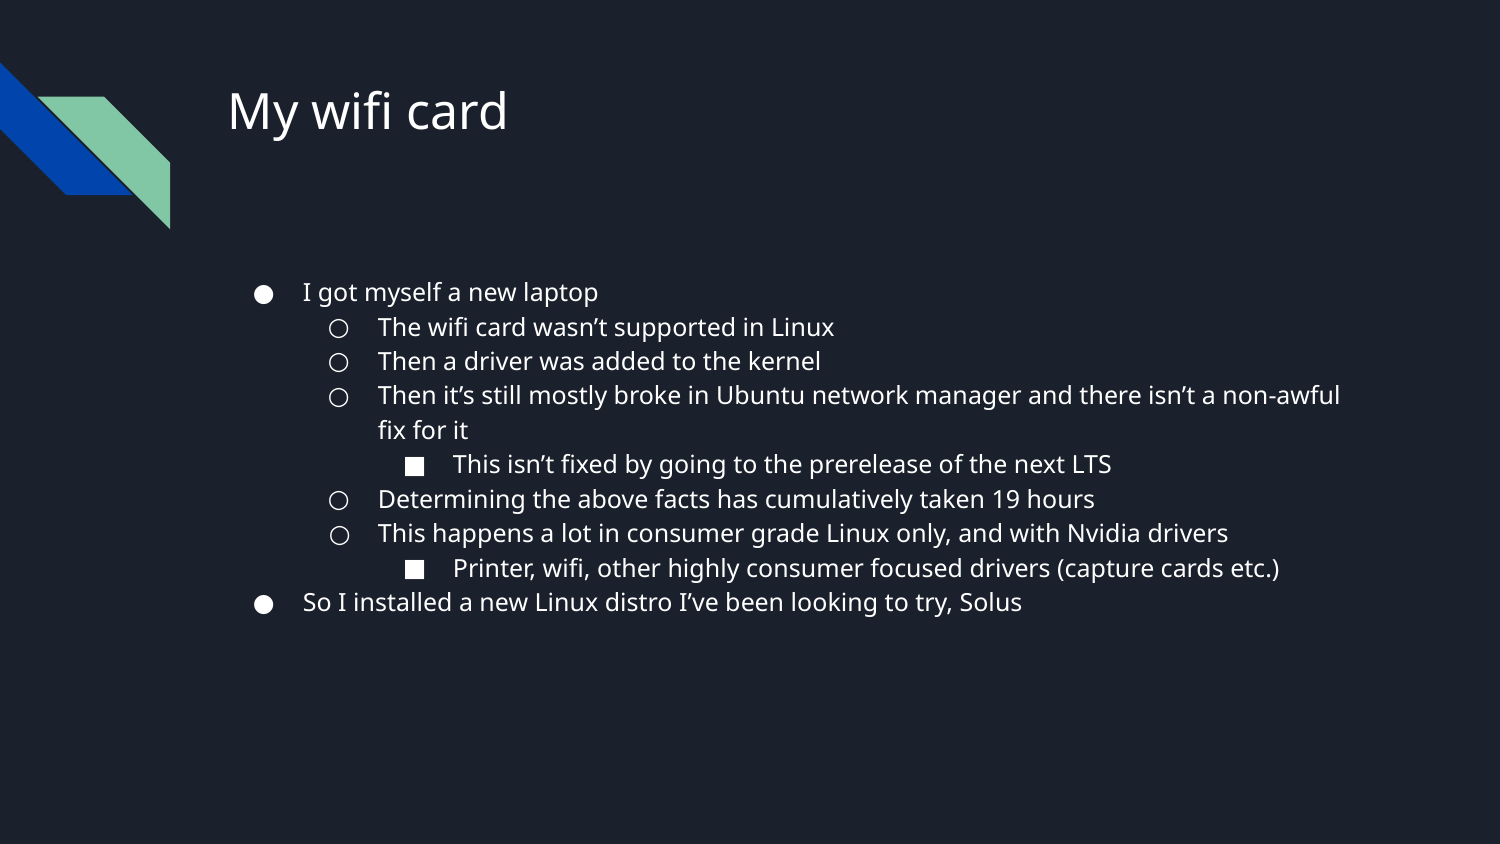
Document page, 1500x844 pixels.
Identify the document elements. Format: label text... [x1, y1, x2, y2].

list I got myself a new laptop The wifi card wasn’t supported in Linux Then a driver was added to the kernel Then it’s still mostly broke in Ubuntu network manager and there isn’t a non-awful fix for it This isn’t fixed by going to the prerelease of the next LTS Determining the above facts has cumulatively taken 19 hours This happens a lot in consumer grade Linux only, and with Nvidia drivers Printer, wifi, other highly consumer focused drivers (capture cards etc.) So I installed a new Linux distro I’ve been looking to try, Solus [212, 257, 1368, 735]
title My wifi card [212, 64, 1368, 215]
